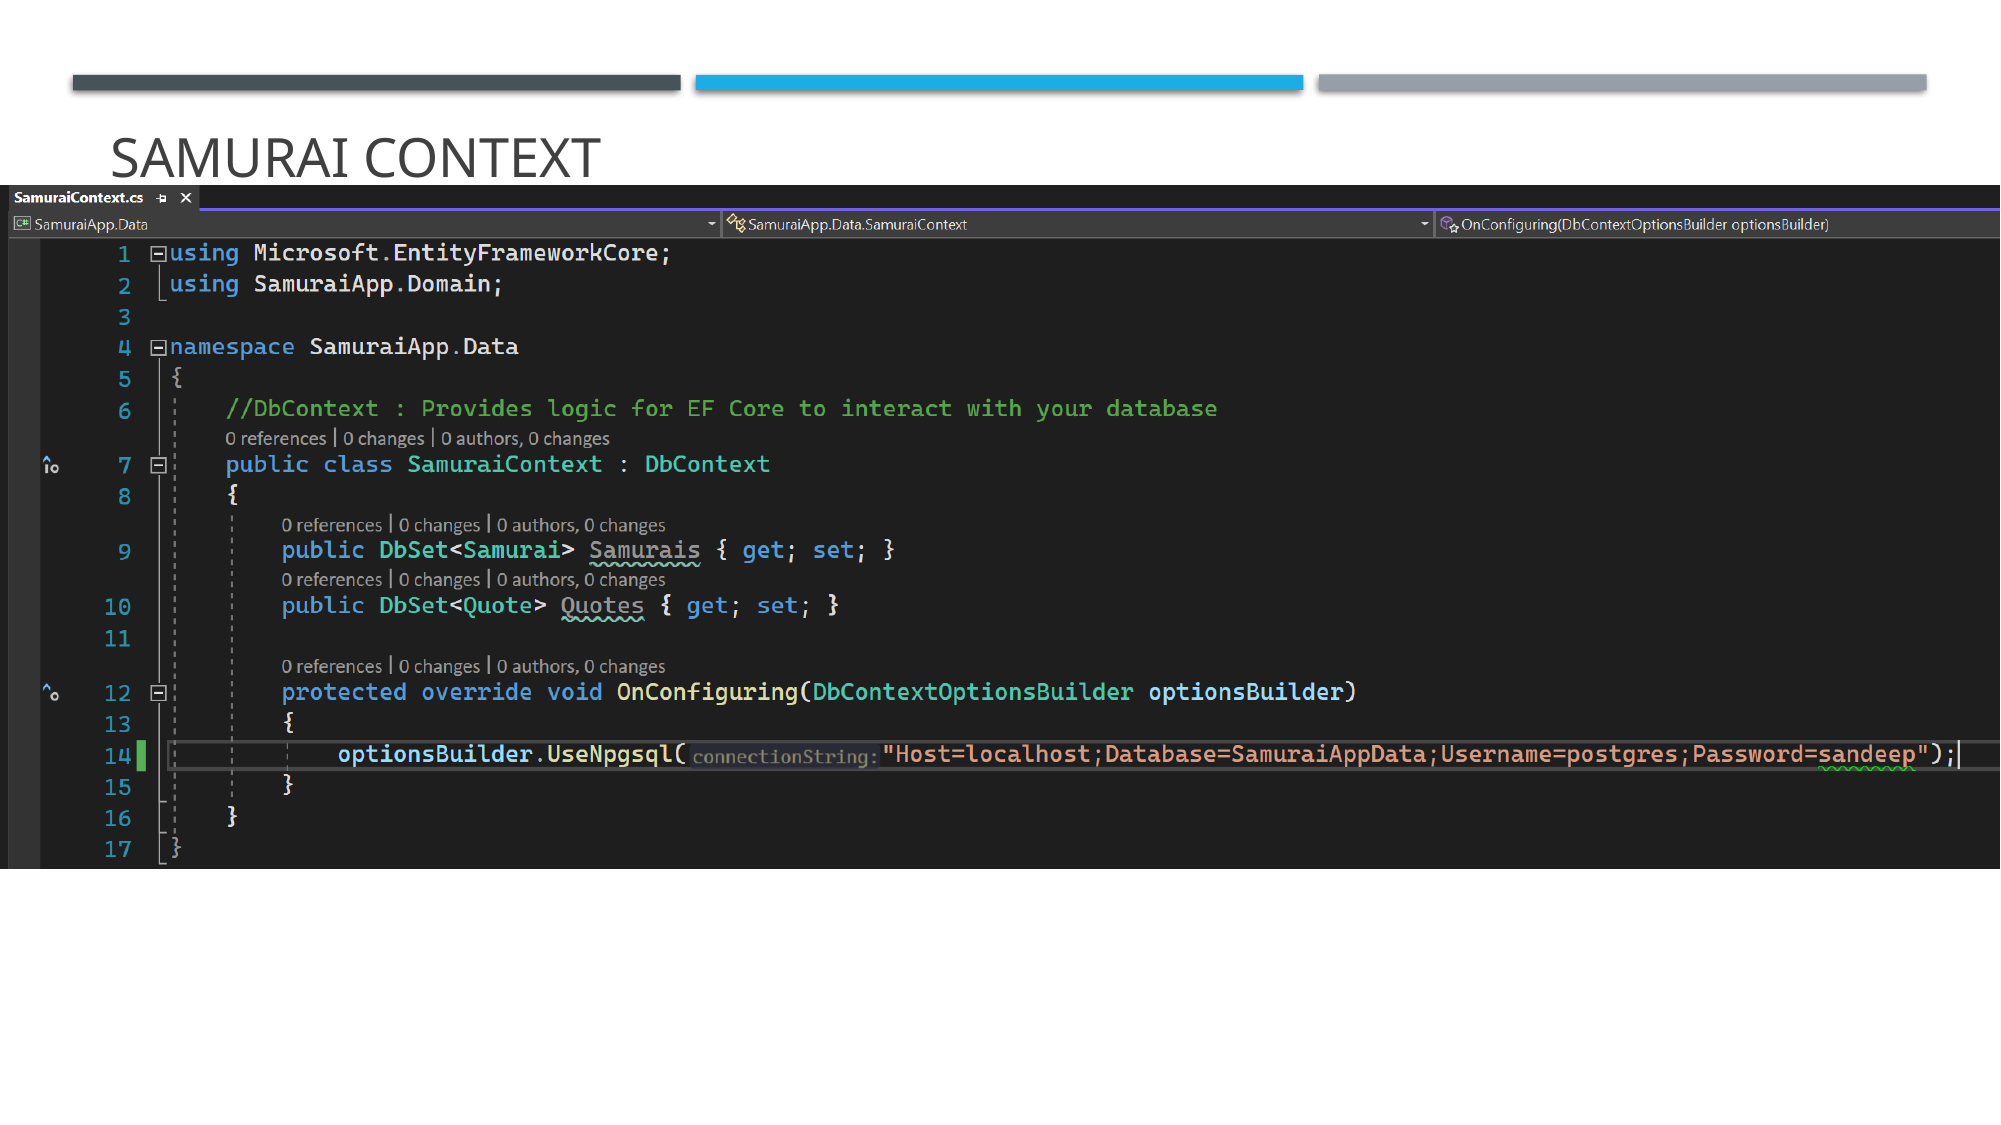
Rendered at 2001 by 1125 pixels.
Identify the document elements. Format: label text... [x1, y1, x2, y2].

title Samurai context [95, 115, 1905, 184]
picture [0, 184, 2000, 870]
